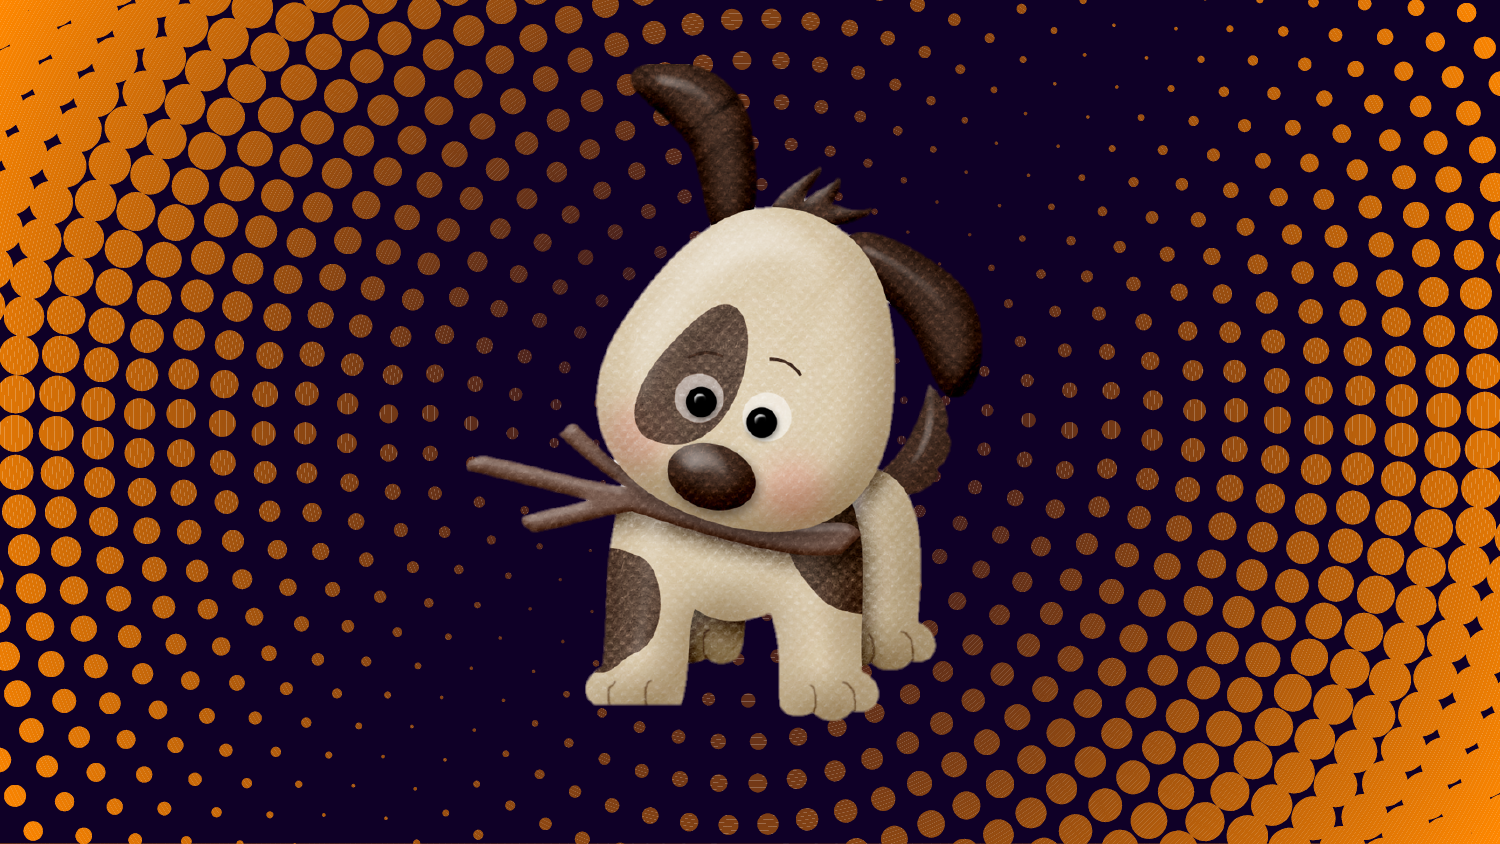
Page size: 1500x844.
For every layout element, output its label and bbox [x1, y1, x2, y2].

picture [322, 24, 1126, 756]
